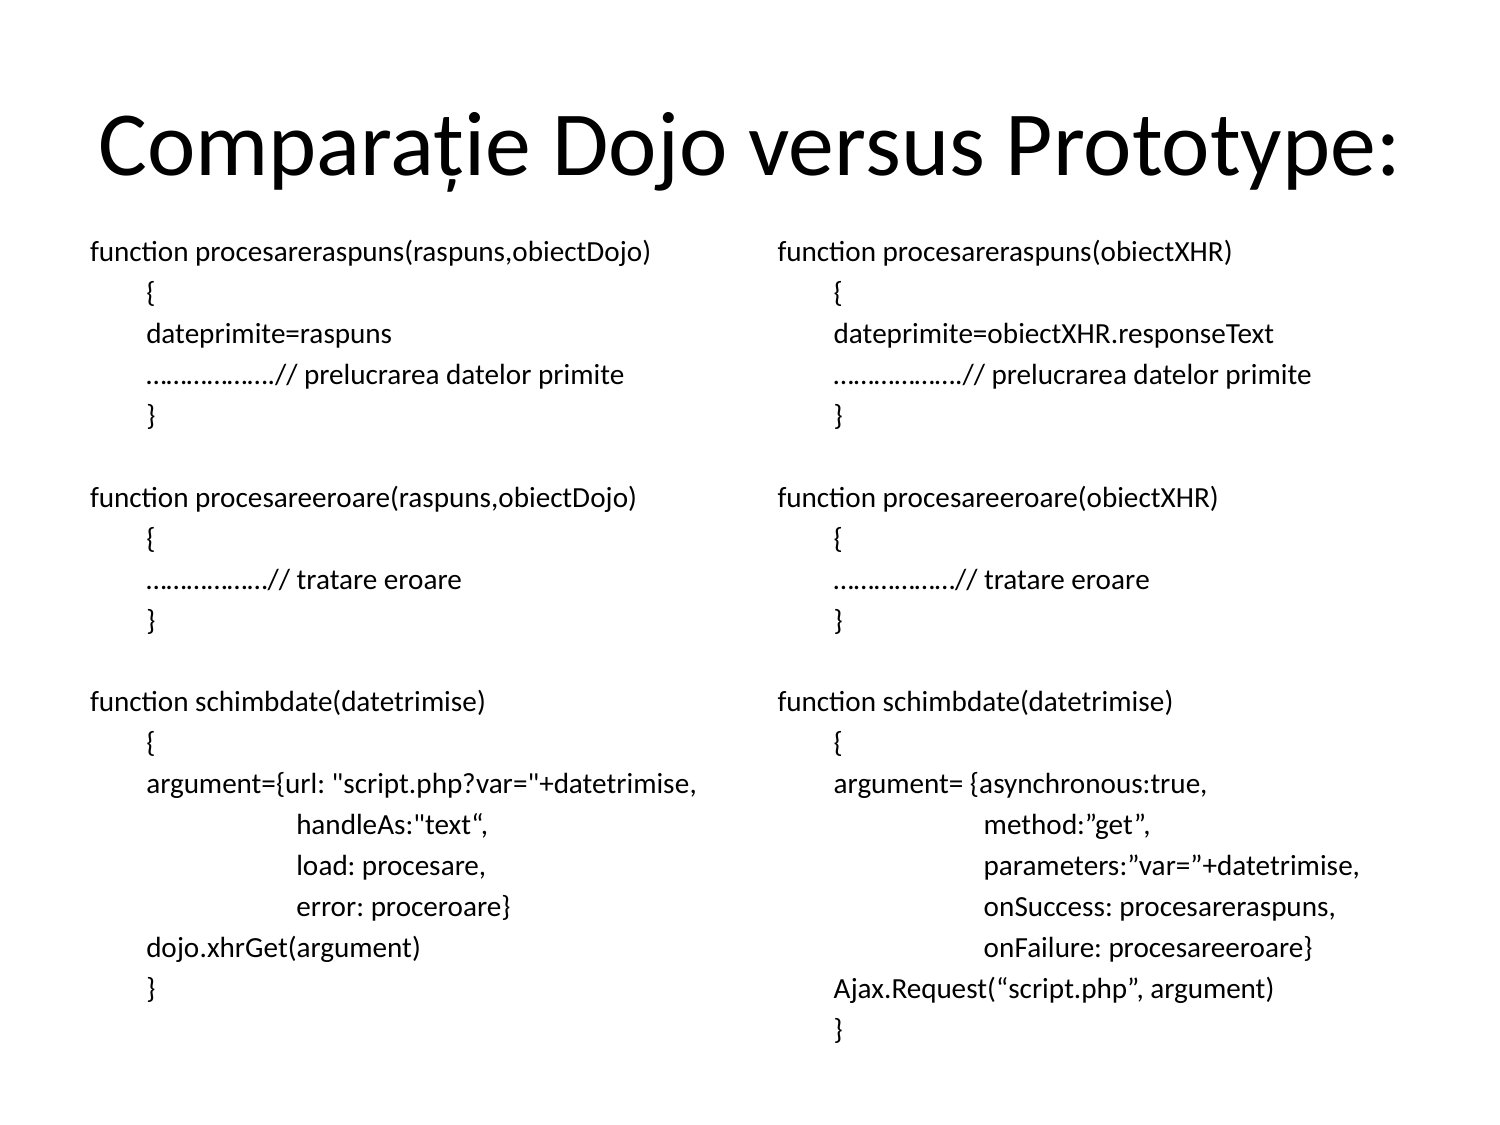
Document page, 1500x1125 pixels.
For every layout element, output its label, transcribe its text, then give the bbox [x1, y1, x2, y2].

title Comparație Dojo versus Prototype: [75, 45, 1425, 224]
text_box function procesareraspuns(raspuns,obiectDojo) { dateprimite=raspuns ……………….// prelucrarea datelor primite } function procesareeroare(raspuns,obiectDojo) { ………………// tratare eroare } function schimbdate(datetrimise) { argument={url: "script.php?var="+datetrimise, handleAs:"text“, load: procesare, error: proceroare} dojo.xhrGet(argument) } [75, 224, 850, 1125]
list function procesareraspuns(obiectXHR) { dateprimite=obiectXHR.responseText ……………….// prelucrarea datelor primite } function procesareeroare(obiectXHR) { ………………// tratare eroare } function schimbdate(datetrimise) { argument= {asynchronous:true, method:”get”, parameters:”var=”+datetrimise, onSuccess: procesareraspuns, onFailure: procesareeroare} Ajax.Request(“script.php”, argument) } [850, 224, 1500, 1125]
